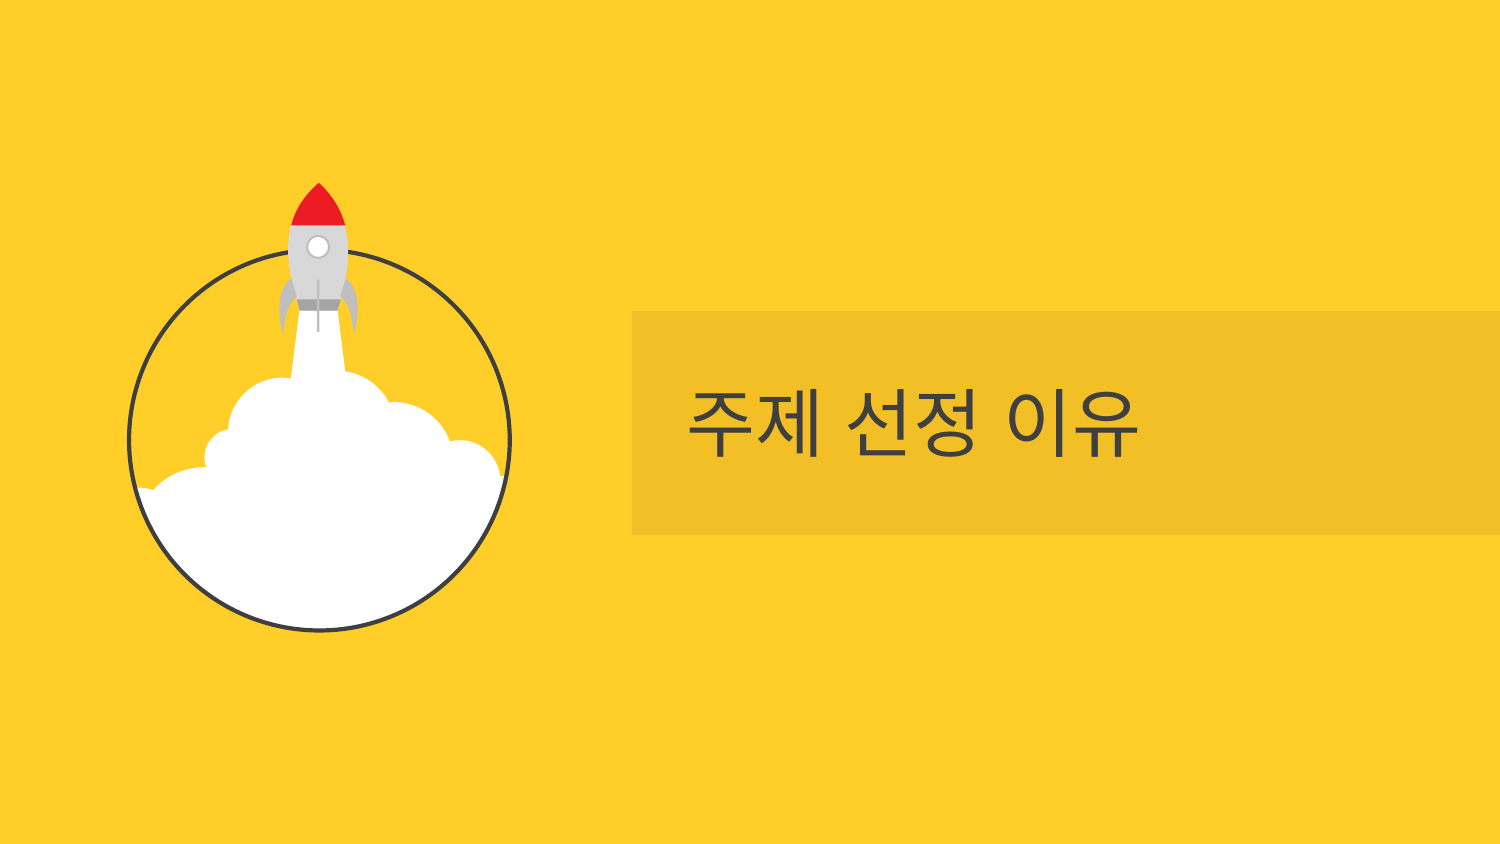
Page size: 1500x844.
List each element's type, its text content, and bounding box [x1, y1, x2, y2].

list 주제 선정 이유 [671, 374, 1495, 470]
